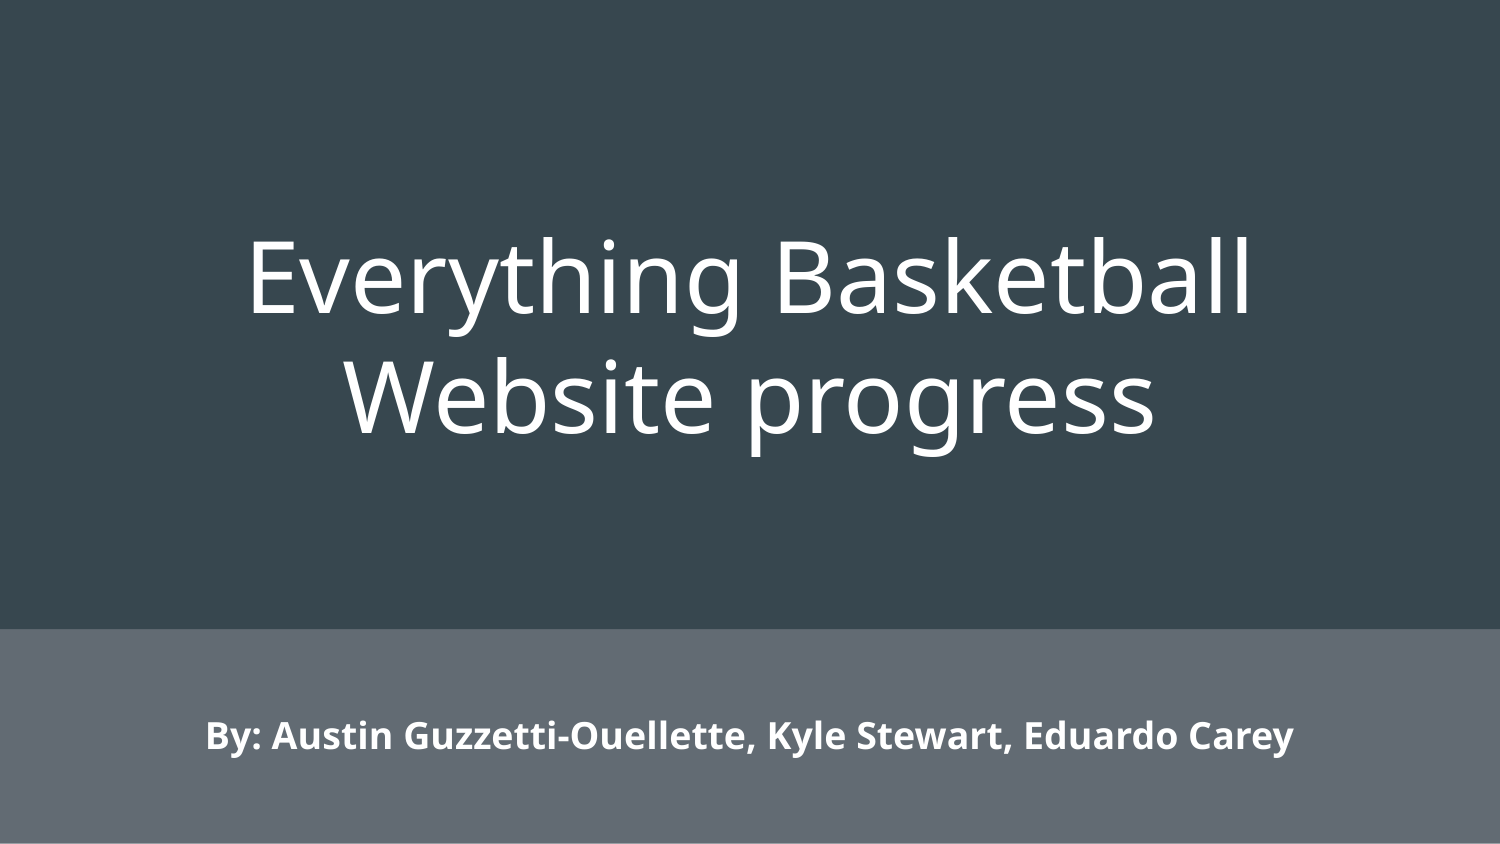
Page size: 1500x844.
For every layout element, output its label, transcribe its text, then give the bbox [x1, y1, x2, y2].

subtitle By: Austin Guzzetti-Ouellette, Kyle Stewart, Eduardo Carey [166, 652, 1334, 817]
title Everything Basketball Website progress [166, 160, 1334, 469]
